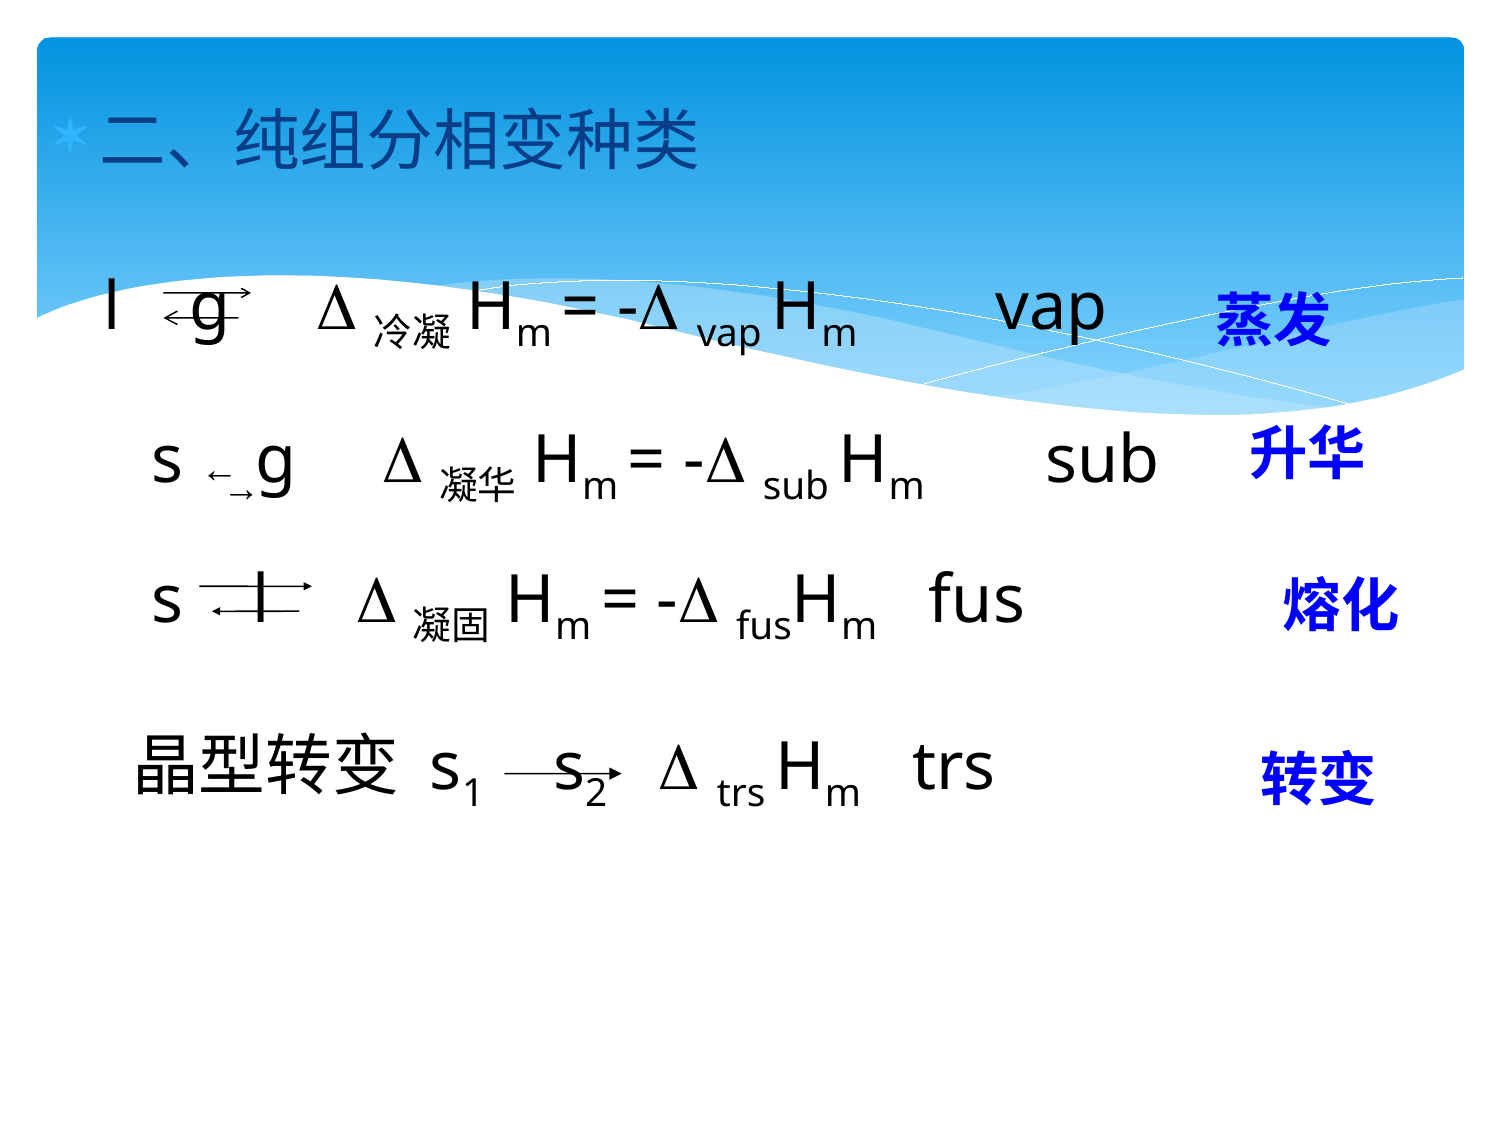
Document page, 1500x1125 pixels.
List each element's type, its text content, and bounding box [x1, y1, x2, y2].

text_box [88, 255, 1394, 361]
text_box 升华 [1234, 409, 1427, 495]
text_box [136, 548, 1461, 646]
list 二、纯组分相变种类 [39, 90, 1459, 653]
text_box s ← g 凝华Hm = - sub Hm sub [136, 408, 1250, 515]
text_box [117, 715, 1439, 820]
text_box → [207, 456, 286, 517]
